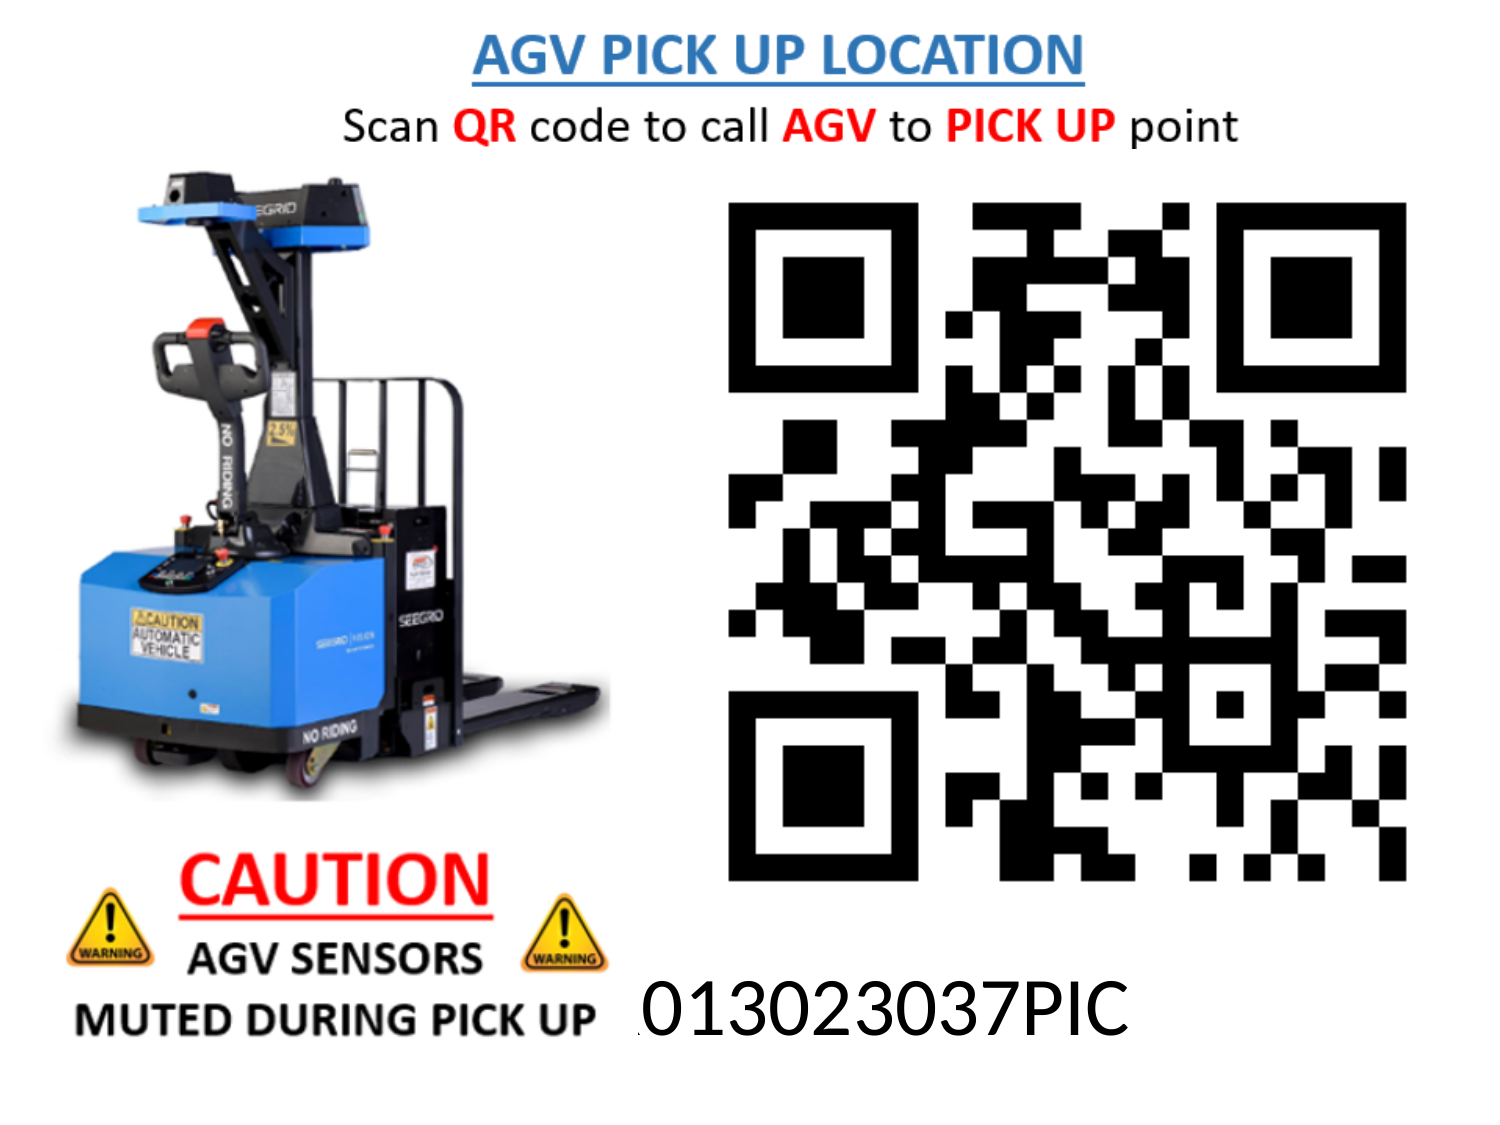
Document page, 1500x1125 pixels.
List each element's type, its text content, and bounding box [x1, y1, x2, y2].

picture [37, 0, 1461, 1068]
text_box AGP00R013023037PIC [641, 900, 1146, 1060]
